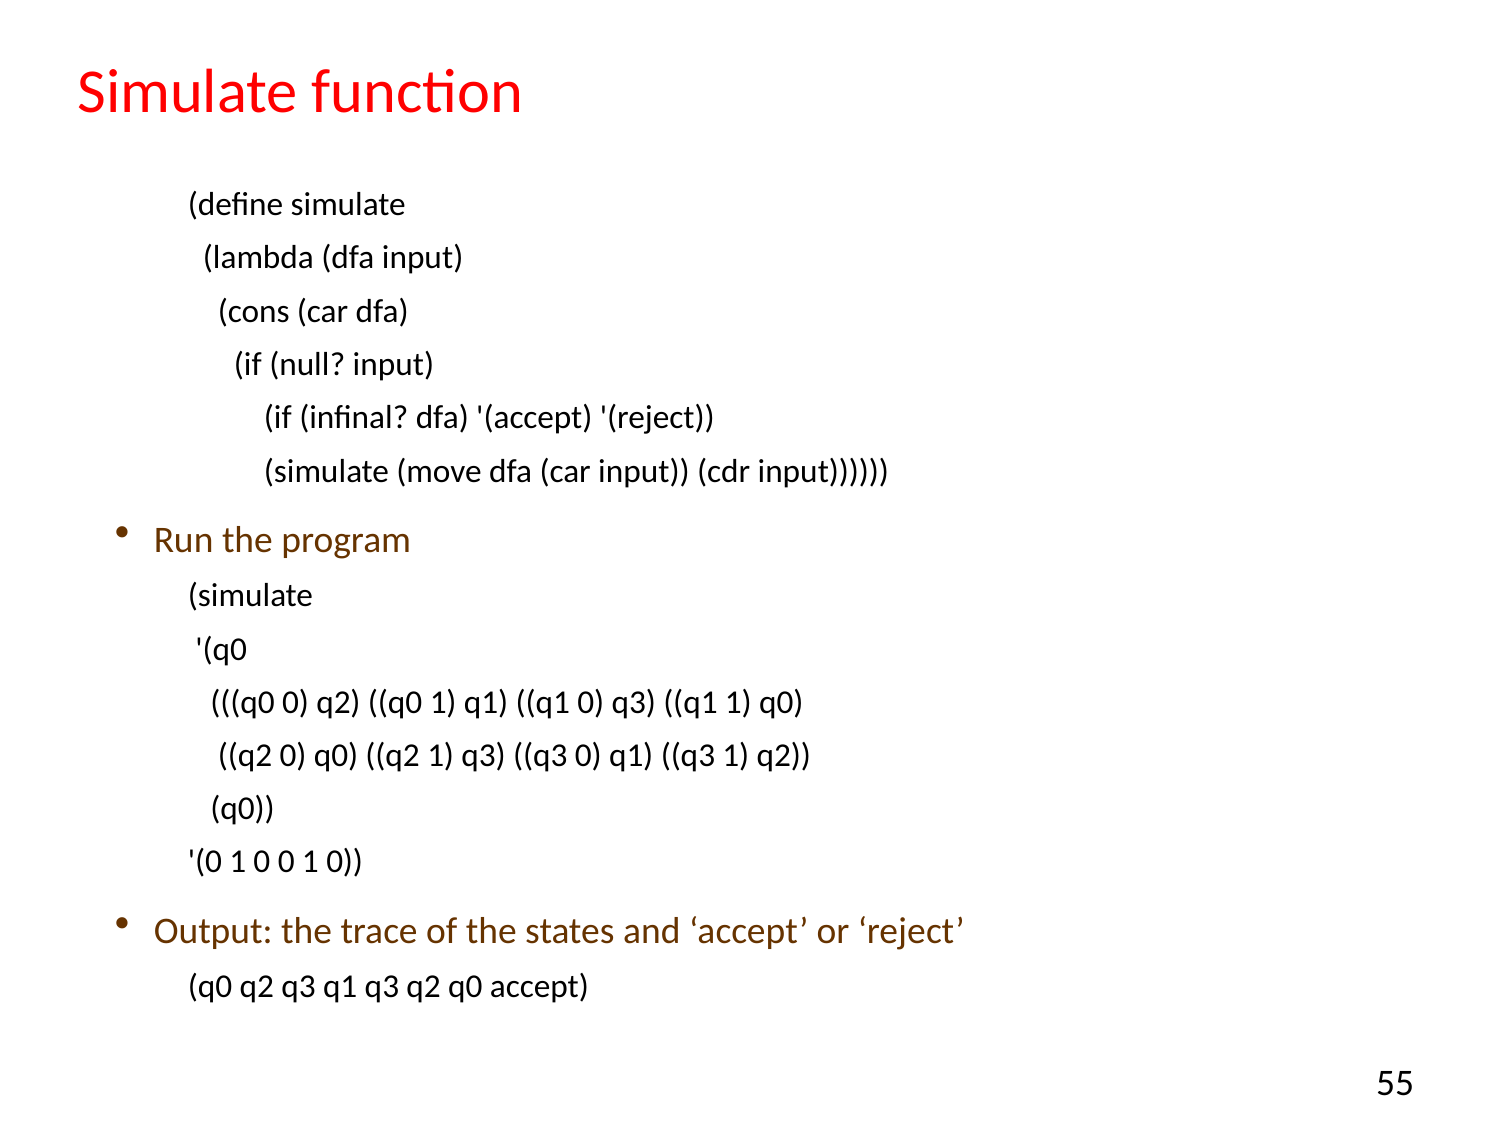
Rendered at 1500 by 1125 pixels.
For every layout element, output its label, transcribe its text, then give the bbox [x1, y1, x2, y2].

slide_number 55 [1349, 1049, 1438, 1101]
title Simulate function [62, 49, 1426, 126]
list (define simulate (lambda (dfa input) (cons (car dfa) (if (null? input) (if (infinal? dfa) '(accept) '(reject)) (simulate (move dfa (car input)) (cdr input)))))) Run the program (simulate '(q0 (((q0 0) q2) ((q0 1) q1) ((q1 0) q3) ((q1 1) q0) ((q2 0) q0) ((q2 1) q3) ((q3 0) q1) ((q3 1) q2)) (q0)) '(0 1 0 0 1 0)) Output: the trace of the states and ‘accept’ or ‘reject’ (q0 q2 q3 q1 q3 q2 q0 accept) [99, 174, 1426, 1038]
